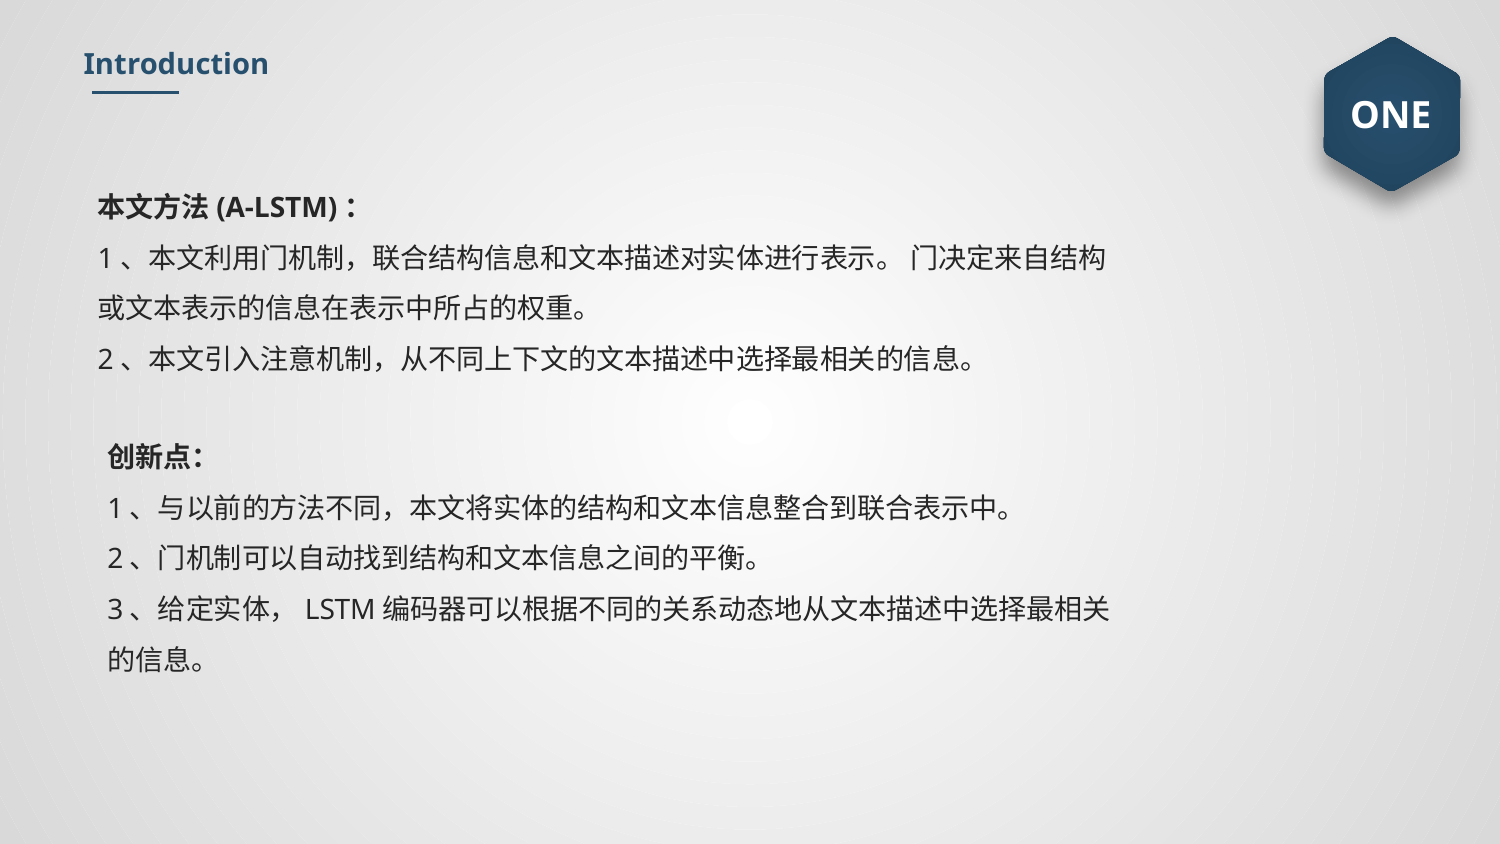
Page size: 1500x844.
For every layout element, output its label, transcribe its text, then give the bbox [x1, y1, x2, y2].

text_box Introduction [68, 37, 285, 88]
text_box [1314, 46, 1470, 182]
text_box 本文方法(A-LSTM)： 1、本文利用门机制，联合结构信息和文本描述对实体进行表示。 门决定来自结构或文本表示的信息在表示中所占的权重。 2、本文引入注意机制，从不同上下文的文本描述中选择最相关的信息。 [82, 165, 1140, 383]
text_box 创新点： 1、与以前的方法不同，本文将实体的结构和文本信息整合到联合表示中。 2、门机制可以自动找到结构和文本信息之间的平衡。 3、给定实体，LSTM编码器可以根据不同的关系动态地从文本描述中选择最相关的信息。 [92, 415, 1150, 684]
